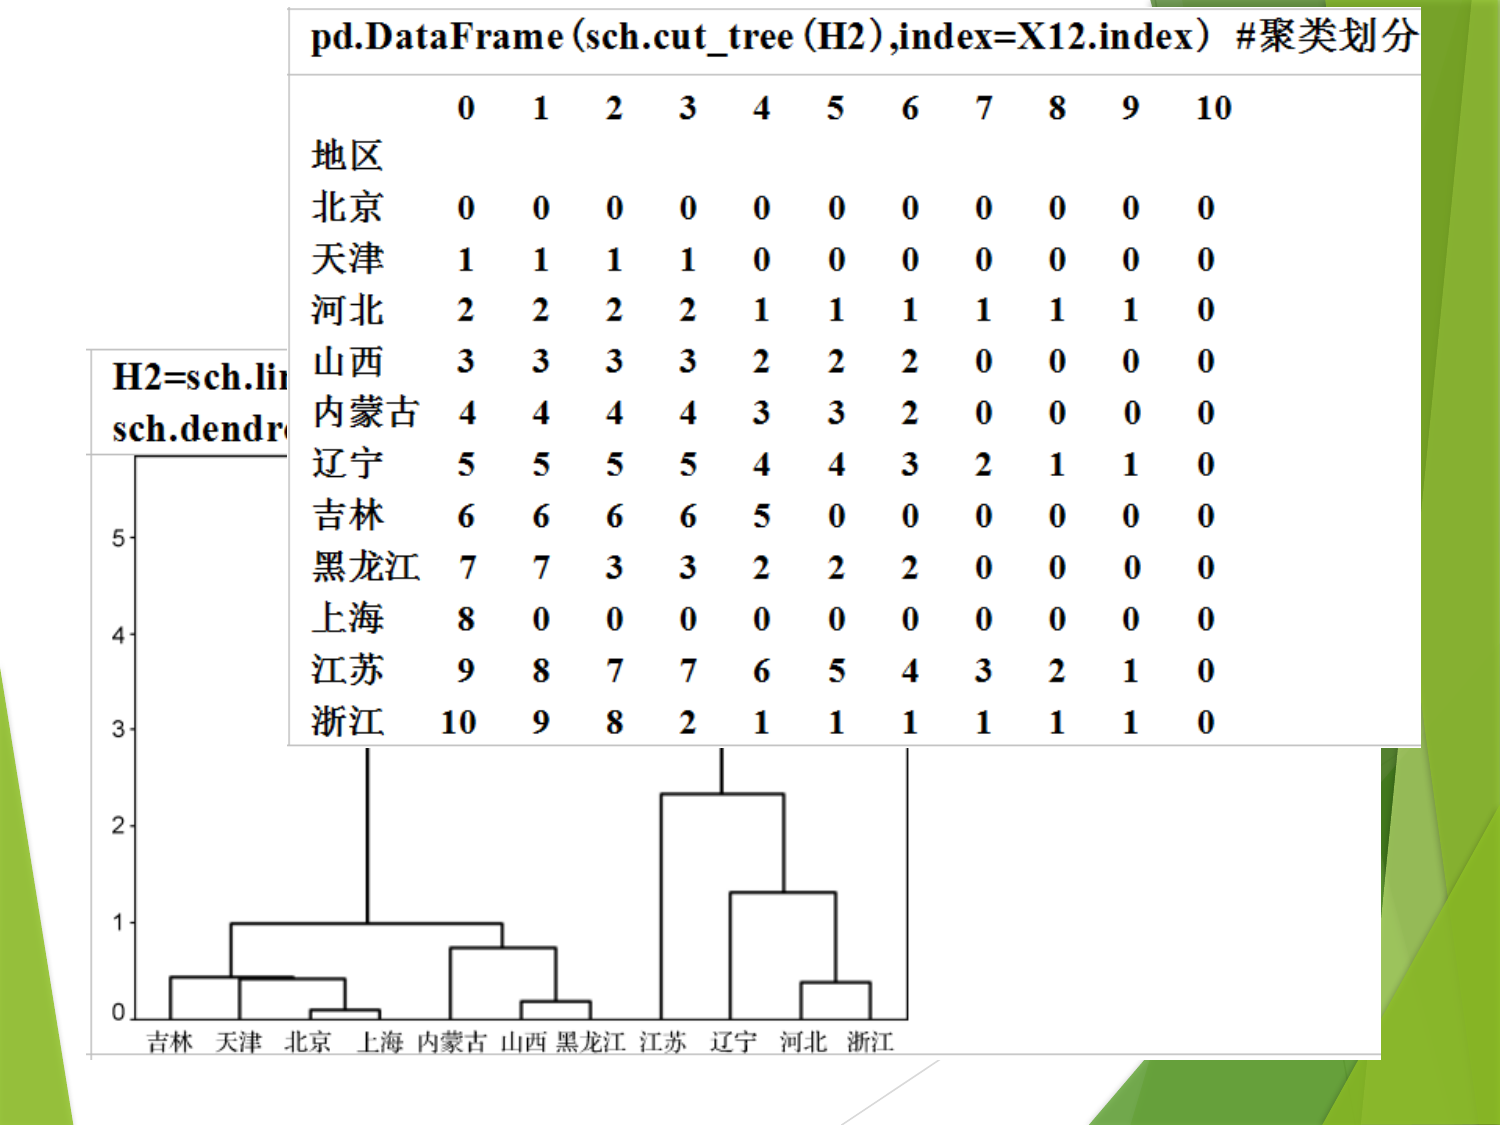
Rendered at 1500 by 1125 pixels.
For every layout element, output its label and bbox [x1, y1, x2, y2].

picture [85, 6, 1421, 1060]
